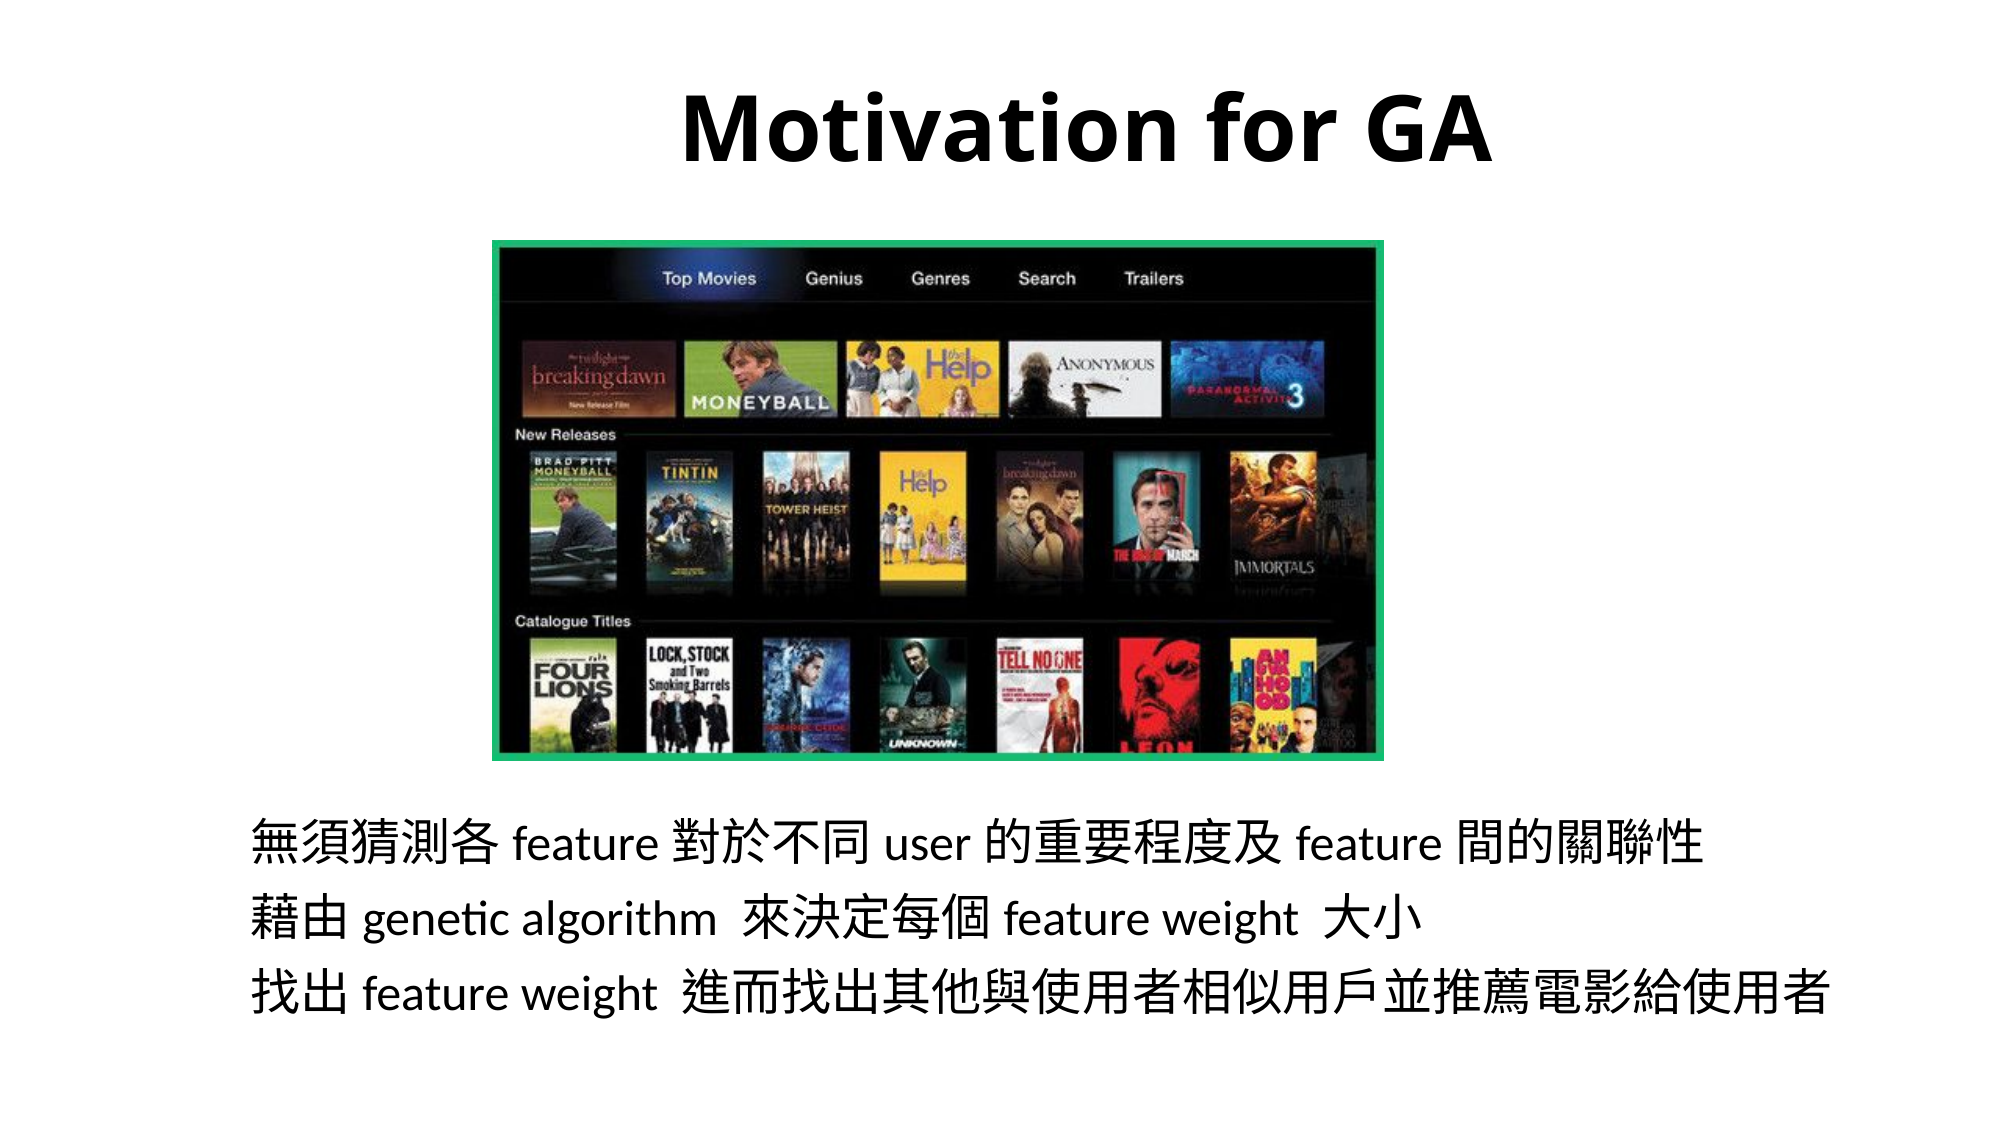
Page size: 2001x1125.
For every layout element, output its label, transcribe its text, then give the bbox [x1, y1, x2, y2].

picture [492, 240, 1384, 761]
title Motivation for GA [0, 22, 1725, 241]
list 無須猜測各feature對於不同user的重要程度及feature間的關聯性 藉由genetic algorithm 來決定每個feature weight 大小 找出feature weight 進而找出其他與使用者相似用戶並推薦電影給使用者 [235, 719, 1961, 1125]
